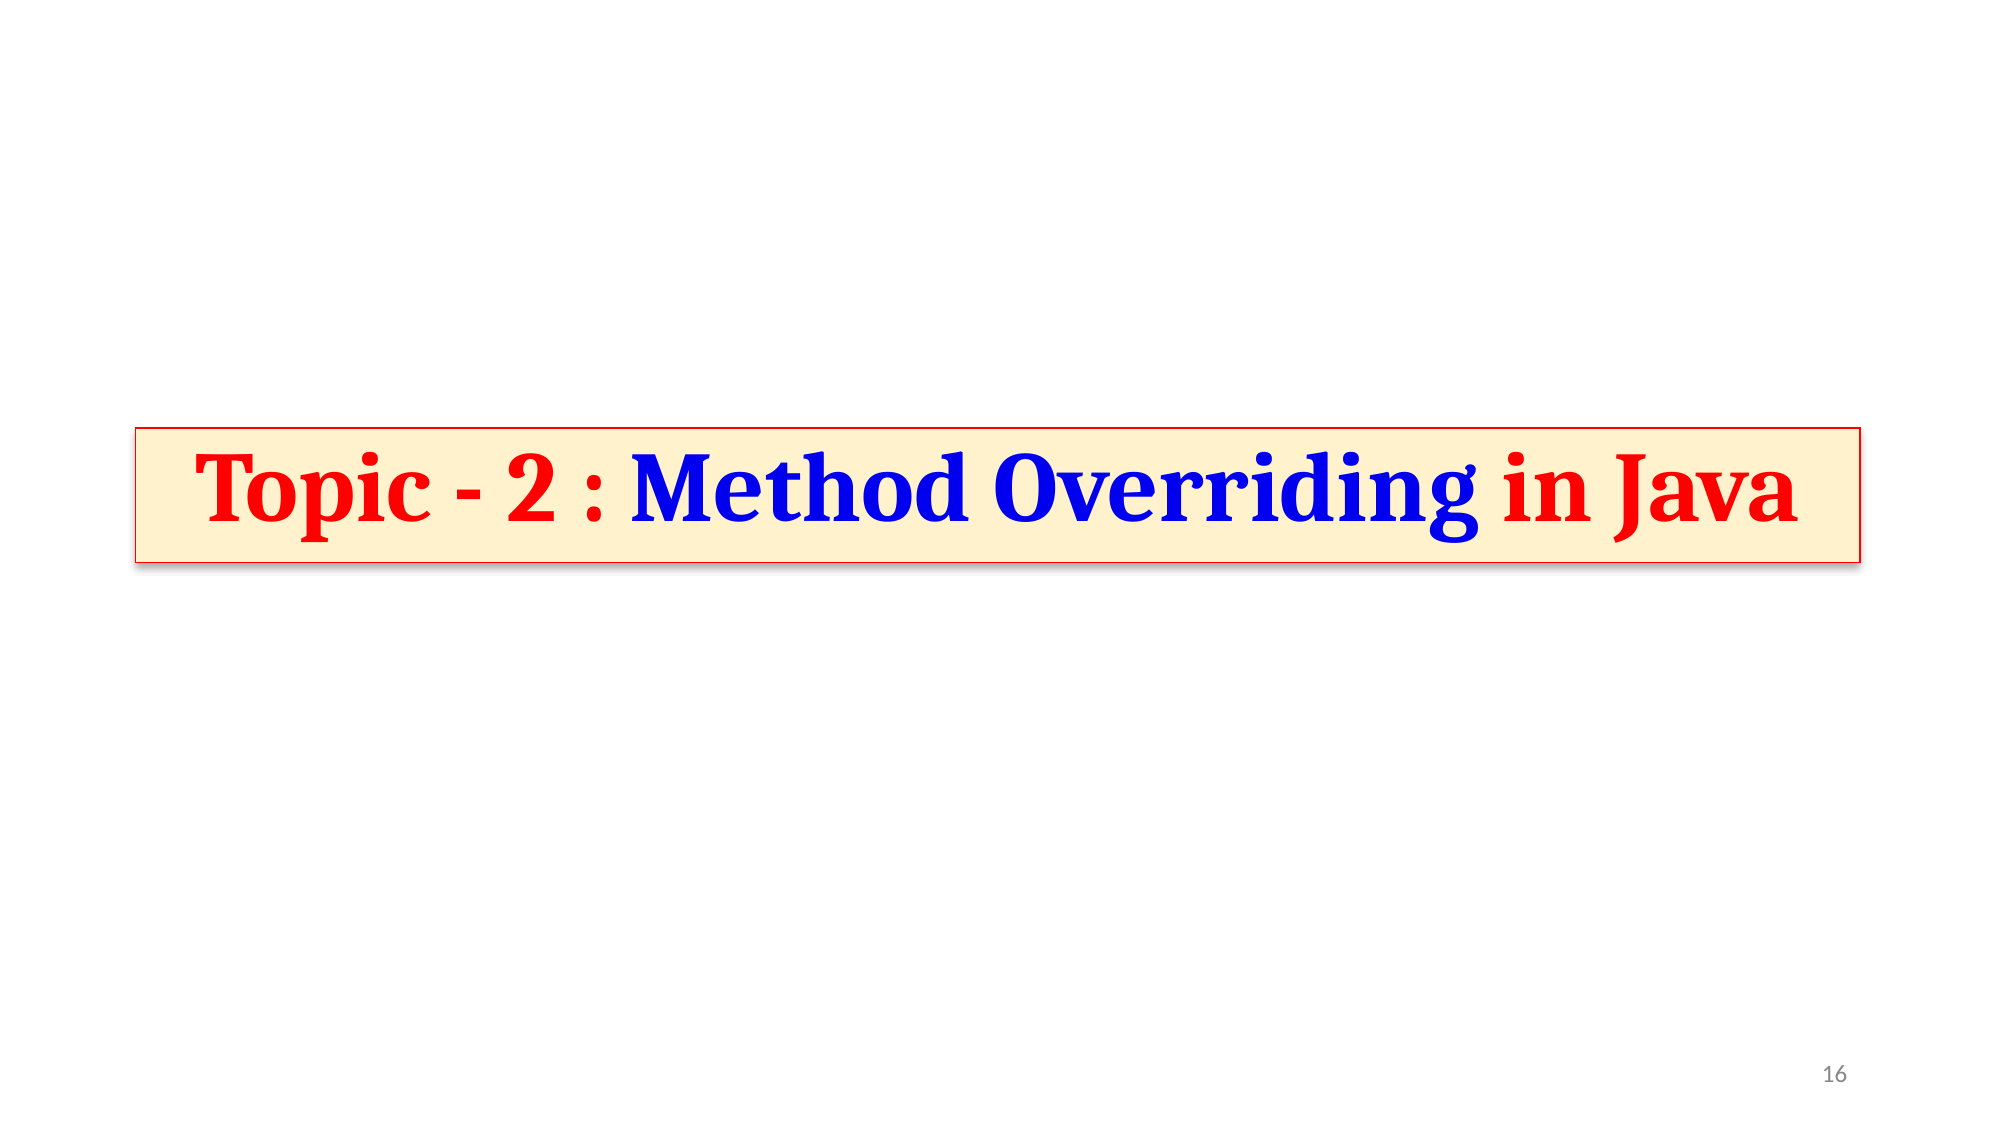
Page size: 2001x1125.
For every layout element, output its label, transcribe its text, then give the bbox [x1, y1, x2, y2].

slide_number ‹#› [1412, 1042, 1863, 1103]
text_box Topic - 2 : Method Overriding in Java [135, 428, 1861, 563]
